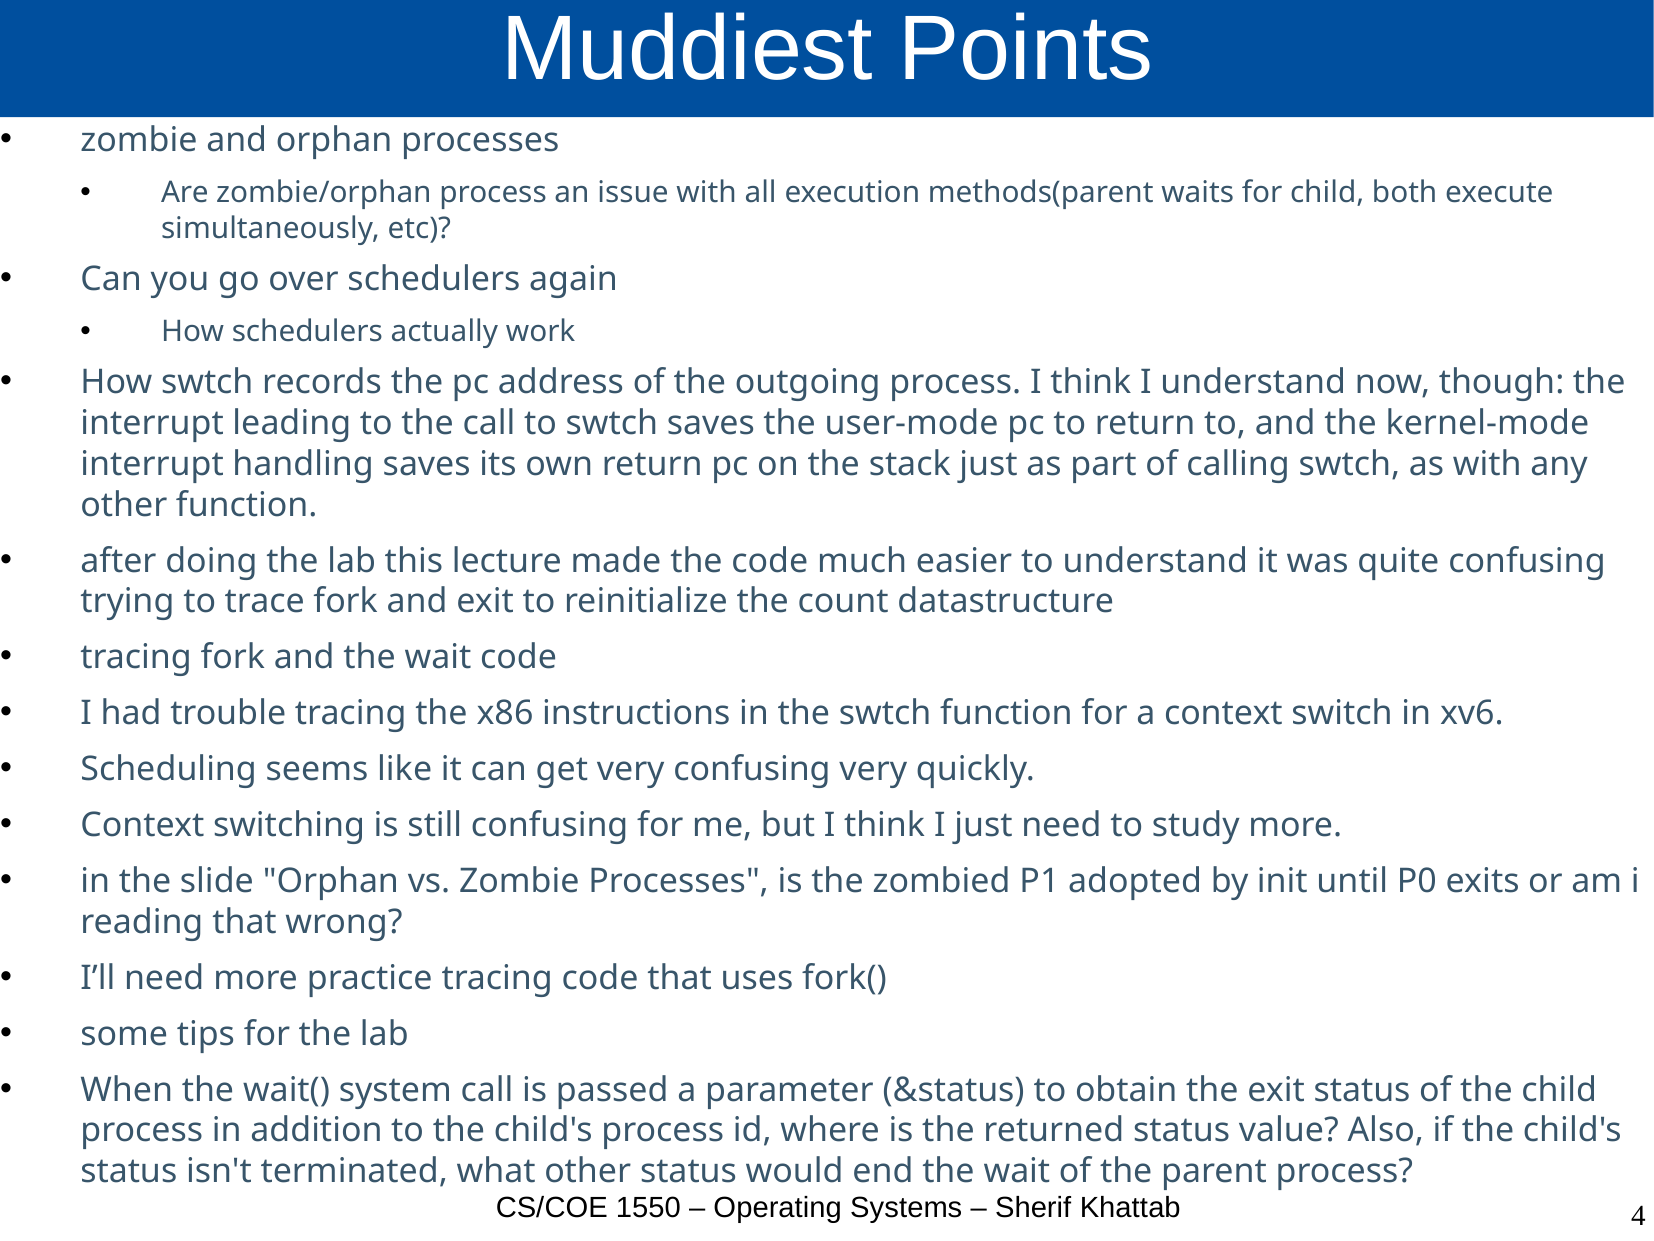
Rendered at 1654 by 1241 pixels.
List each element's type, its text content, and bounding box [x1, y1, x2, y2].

footer CS/COE 1550 – Operating Systems – Sherif Khattab [460, 1190, 1217, 1241]
slide_number 4 [1265, 1198, 1647, 1241]
list zombie and orphan processes Are zombie/orphan process an issue with all execution methods(parent waits for child, both execute simultaneously, etc)? Can you go over schedulers again How schedulers actually work How swtch records the pc address of the outgoing process. I think I understand now, though: the interrupt leading to the call to swtch saves the user-mode pc to return to, and the kernel-mode interrupt handling saves its own return pc on the stack just as part of calling swtch, as with any other function. after doing the lab this lecture made the code much easier to understand it was quite confusing trying to trace fork and exit to reinitialize the count datastructure tracing fork and the wait code I had trouble tracing the x86 instructions in the swtch function for a context switch in xv6. Scheduling seems like it can get very confusing very quickly. Context switching is still confusing for me, but I think I just need to study more. in the slide "Orphan vs. Zombie Processes", is the zombied P1 adopted by init until P0 exits or am i reading that wrong? I’ll need more practice tracing code that uses fork() some tips for the lab When the wait() system call is passed a parameter (&status) to obtain the exit status of the child process in addition to the child's process id, where is the returned status value? Also, if the child's status isn't terminated, what other status would end the wait of the parent process? [0, 117, 1654, 1195]
title Muddiest Points [0, 0, 1654, 117]
